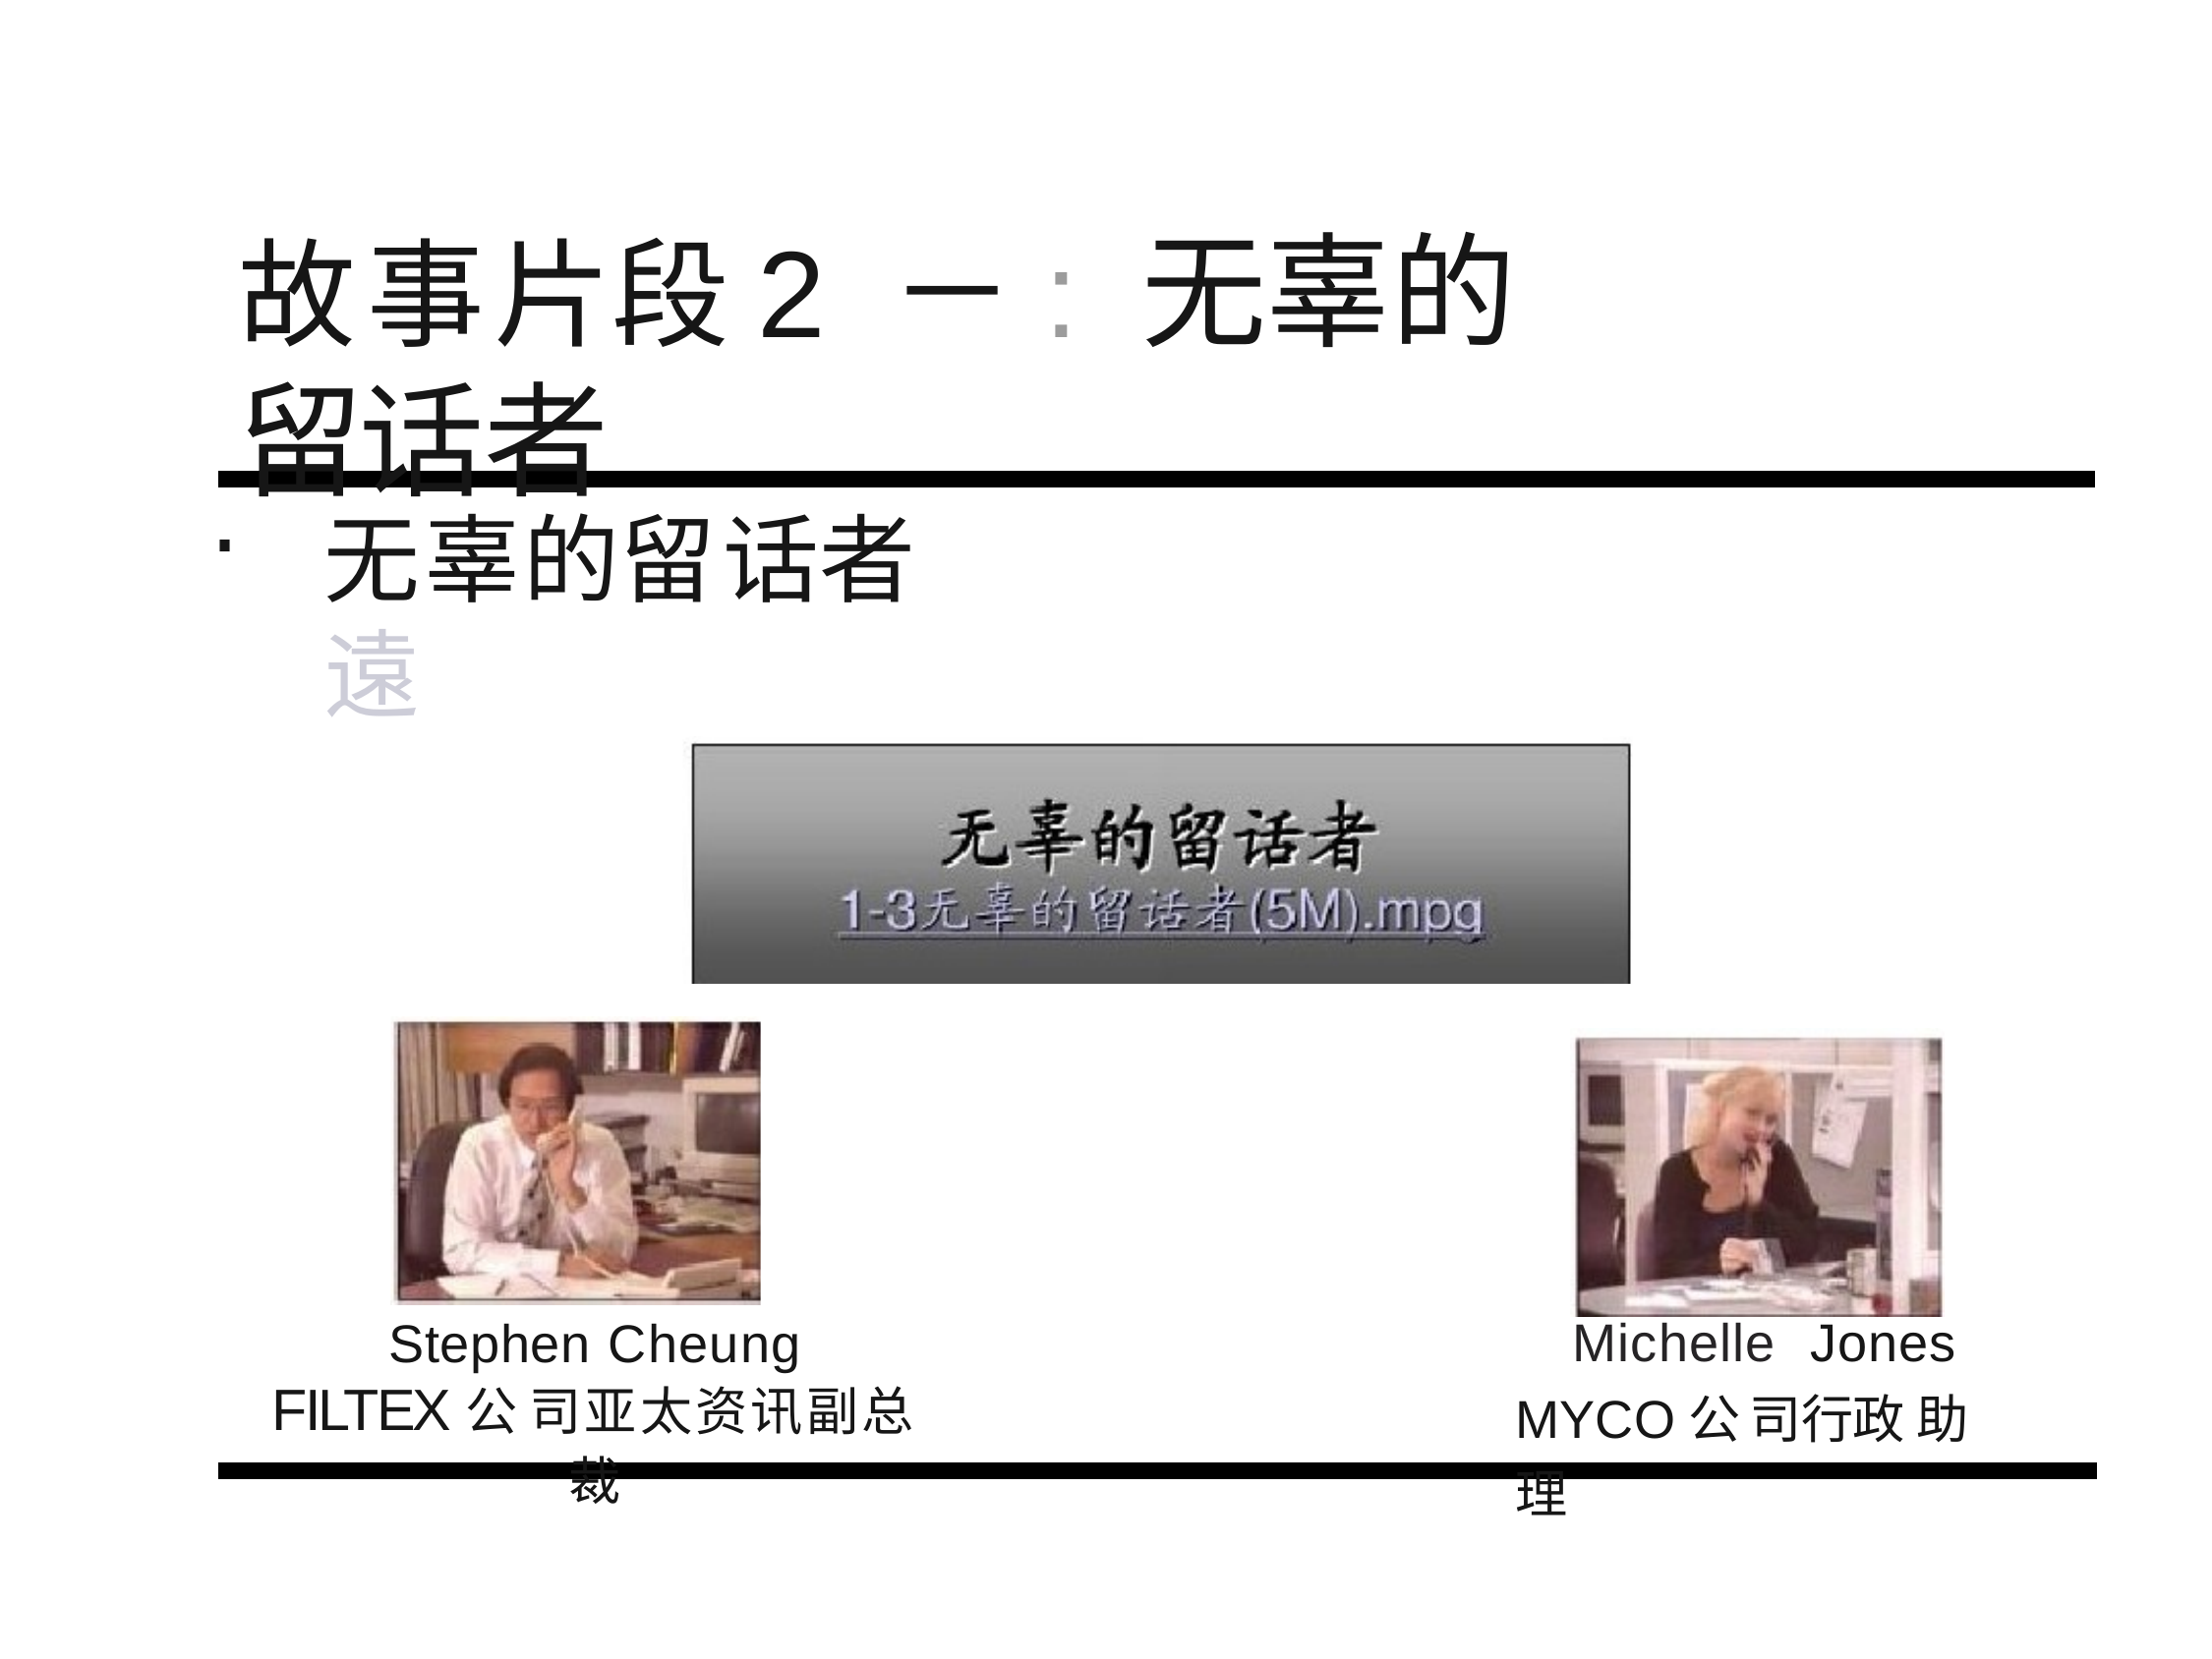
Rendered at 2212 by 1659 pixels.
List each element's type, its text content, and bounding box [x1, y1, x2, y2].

text_box [682, 736, 1633, 984]
text_box Michelle Jones MYCO公司行政 助理 [1513, 1294, 2015, 1523]
text_box [1570, 1028, 1945, 1294]
title 故事片段2 －: 无辜的留话者 [236, 209, 1579, 513]
text_box [390, 1016, 761, 1305]
text_box 无辜的留话者 遠 [207, 495, 1031, 729]
text_box Stephen Cheung FILTEX公 司亚太资讯副总裁 [250, 1308, 941, 1511]
